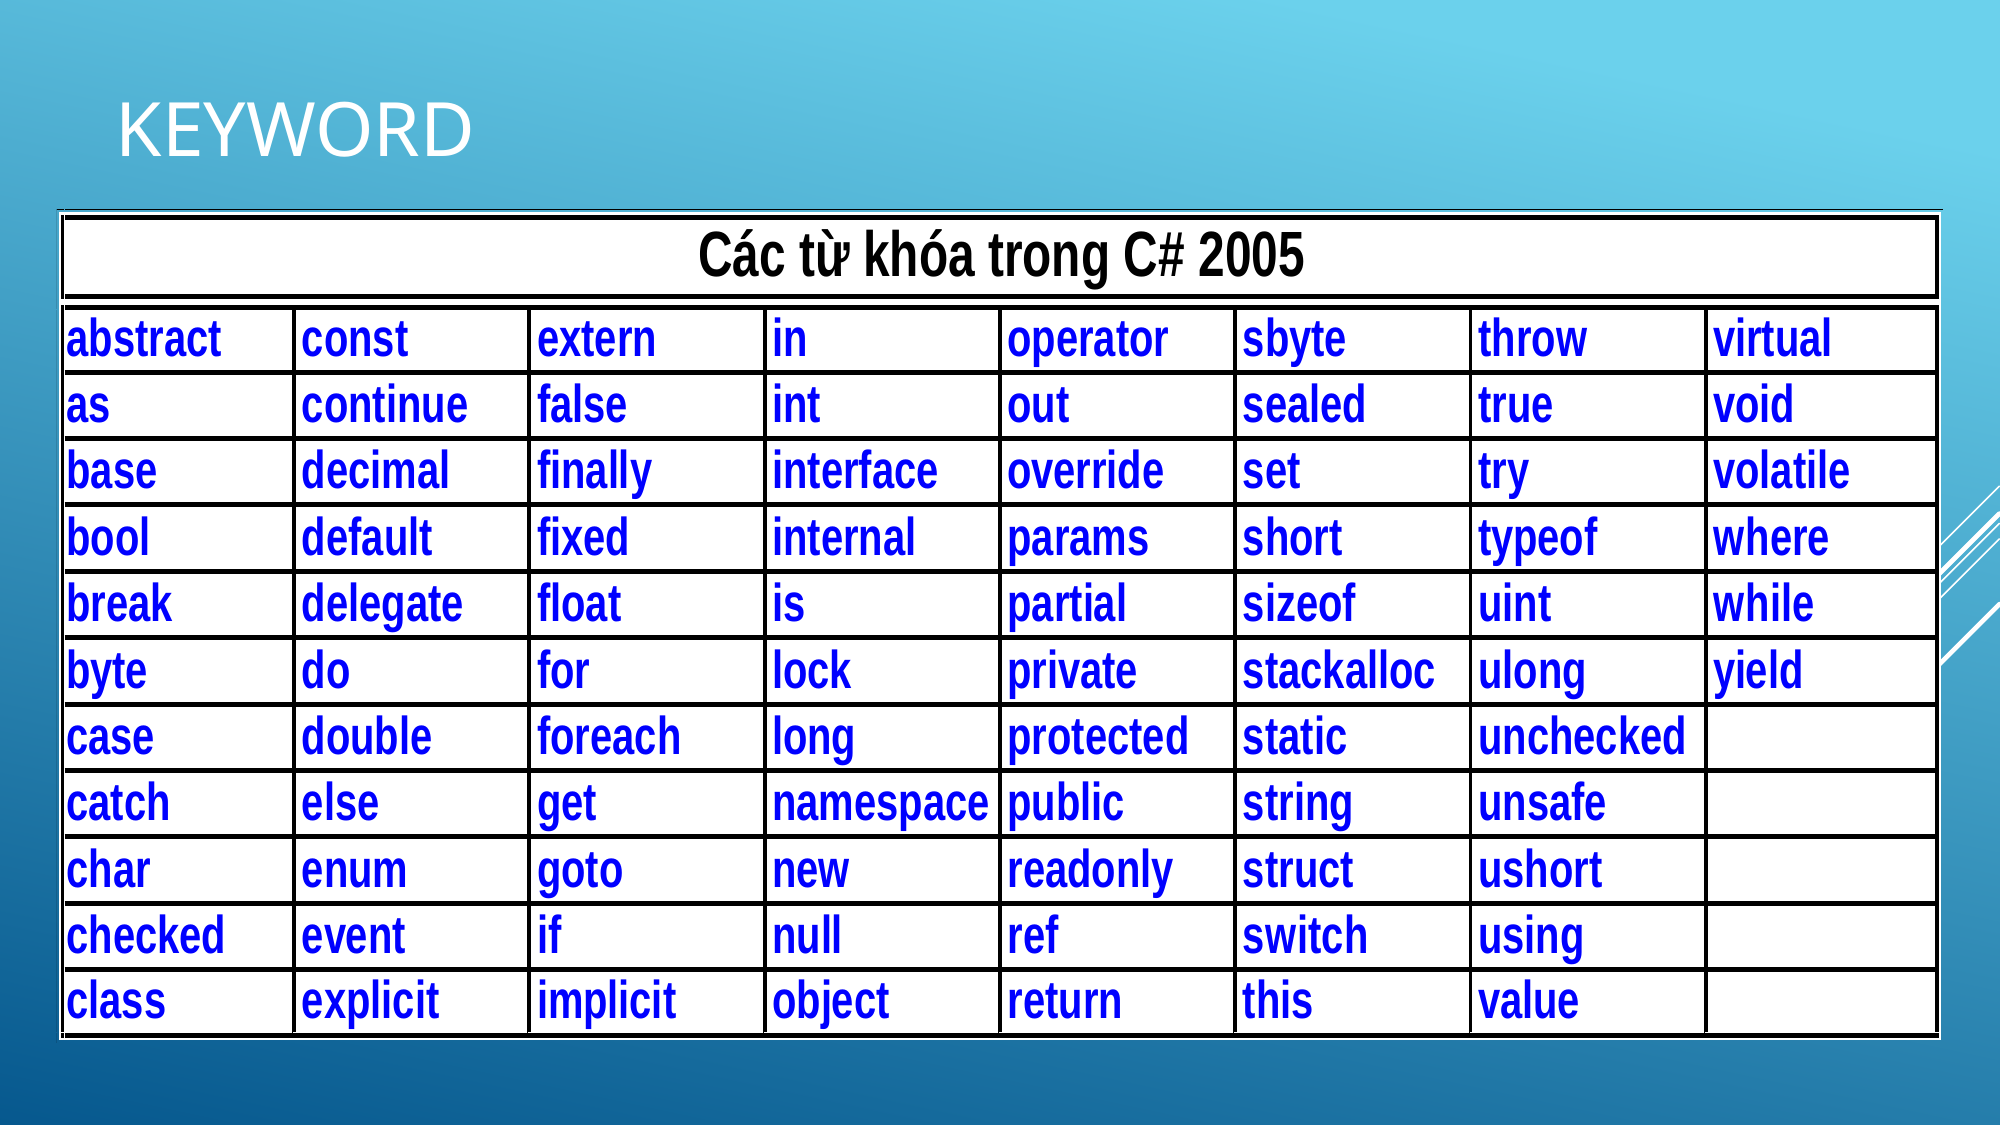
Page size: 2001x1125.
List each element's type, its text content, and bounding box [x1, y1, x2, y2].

title Keyword [100, 42, 1774, 209]
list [56, 209, 1944, 1043]
